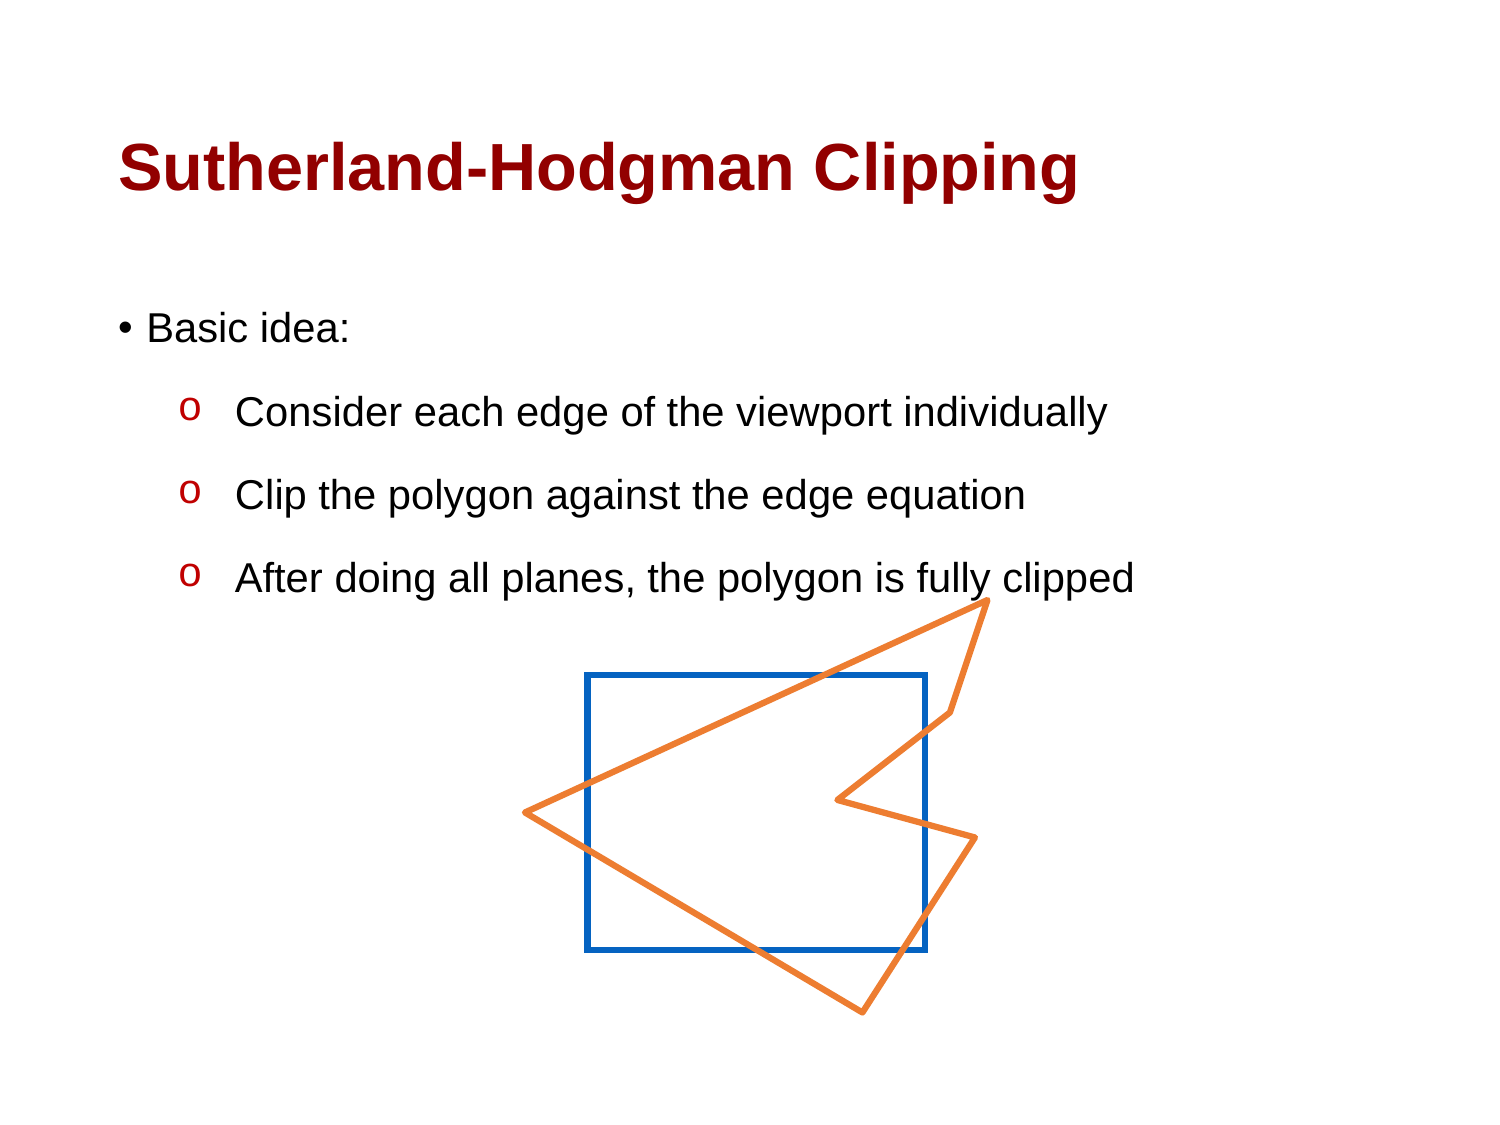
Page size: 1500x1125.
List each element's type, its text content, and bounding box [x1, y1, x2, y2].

text_box [904, 917, 925, 950]
text_box [587, 675, 822, 783]
text_box [587, 850, 755, 950]
title Sutherland-Hodgman Clipping [103, 59, 1397, 278]
text_box [839, 733, 925, 823]
text_box [524, 600, 988, 1013]
list Basic idea: Consider each edge of the viewport individually Clip the polygon against the edge equation After doing all planes, the polygon is fully clipped [103, 299, 1397, 1014]
